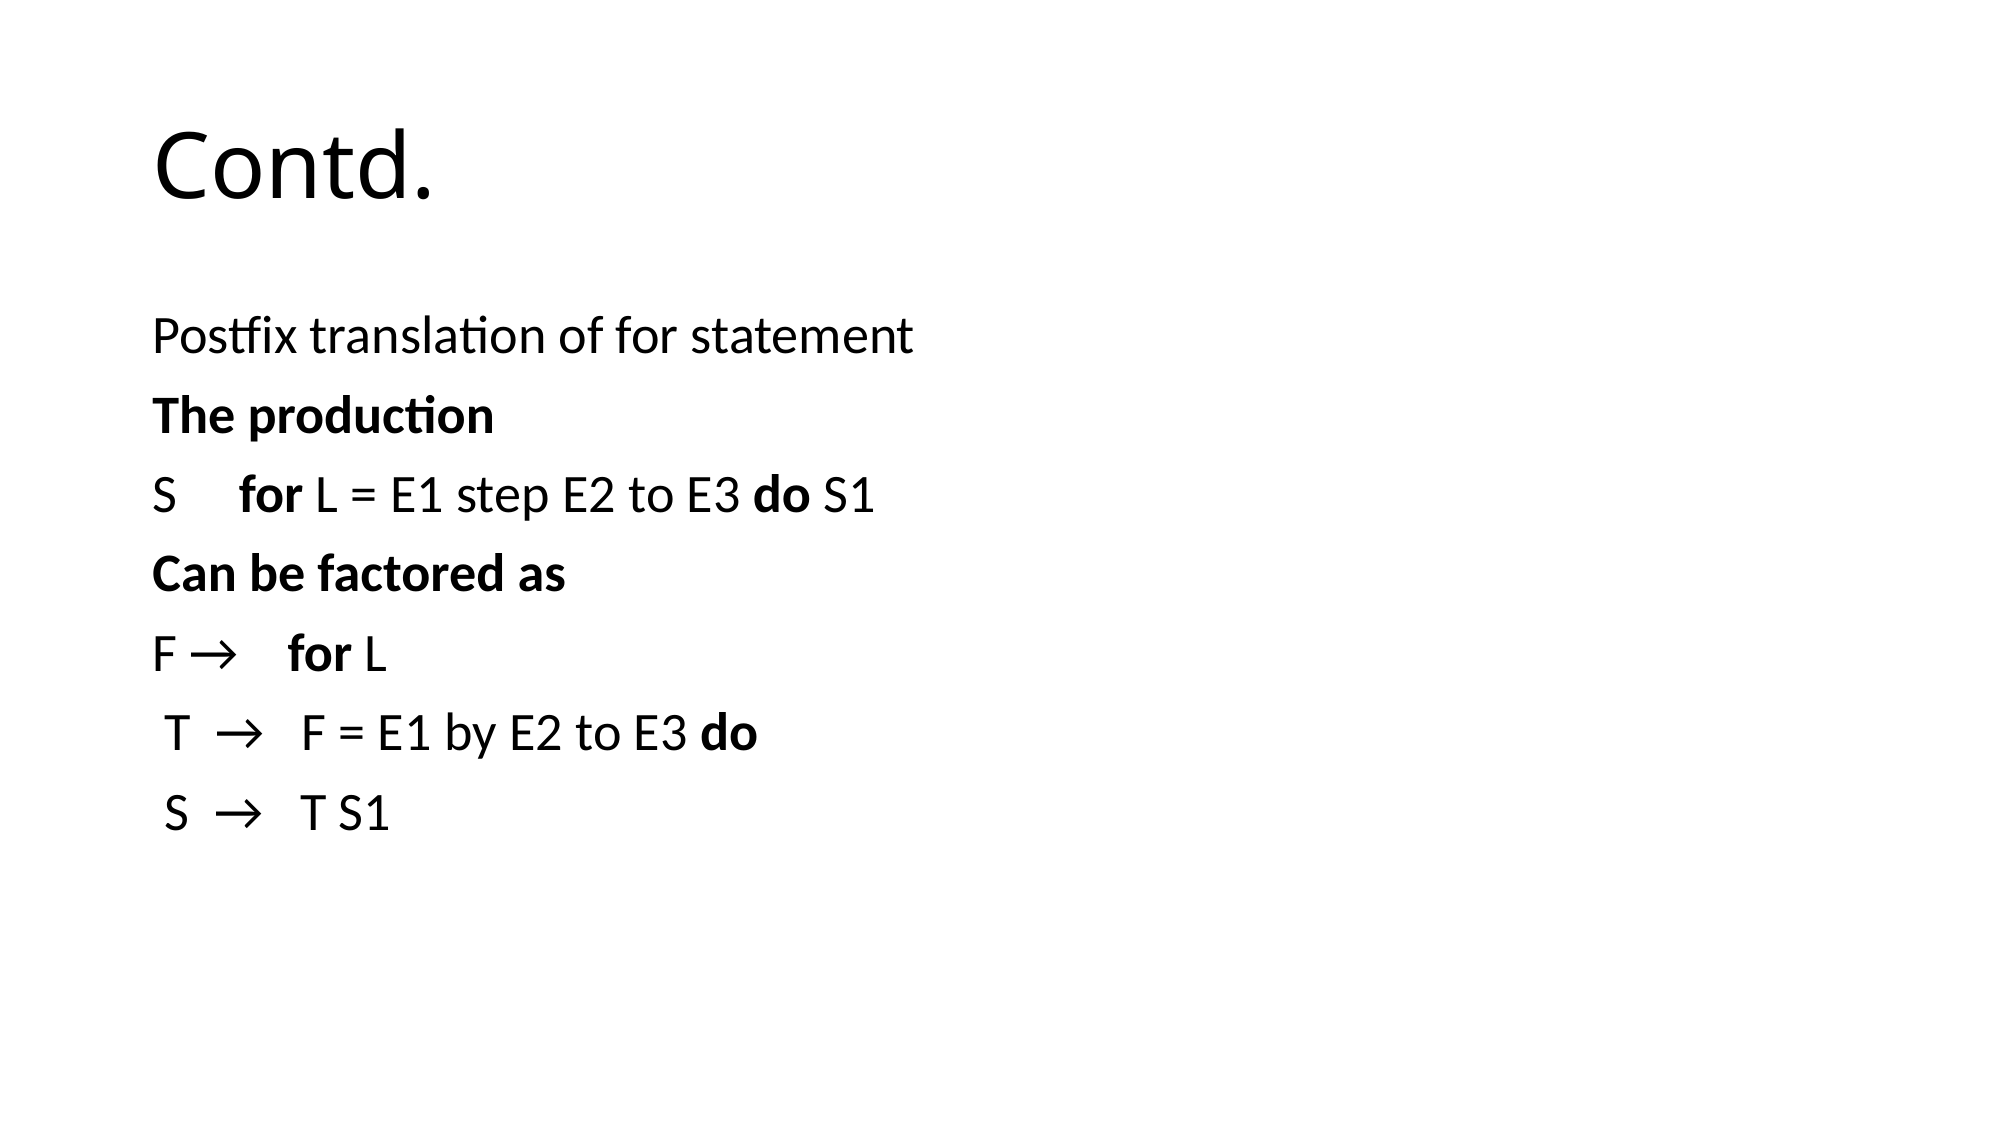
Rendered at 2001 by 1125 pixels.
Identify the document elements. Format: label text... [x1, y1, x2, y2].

list Postfix translation of for statement The production S for L = E1 step E2 to E3 do S1 Can be factored as F → for L T → F = E1 by E2 to E3 do S → T S1 [137, 299, 1863, 1014]
title Contd. [137, 59, 1863, 278]
